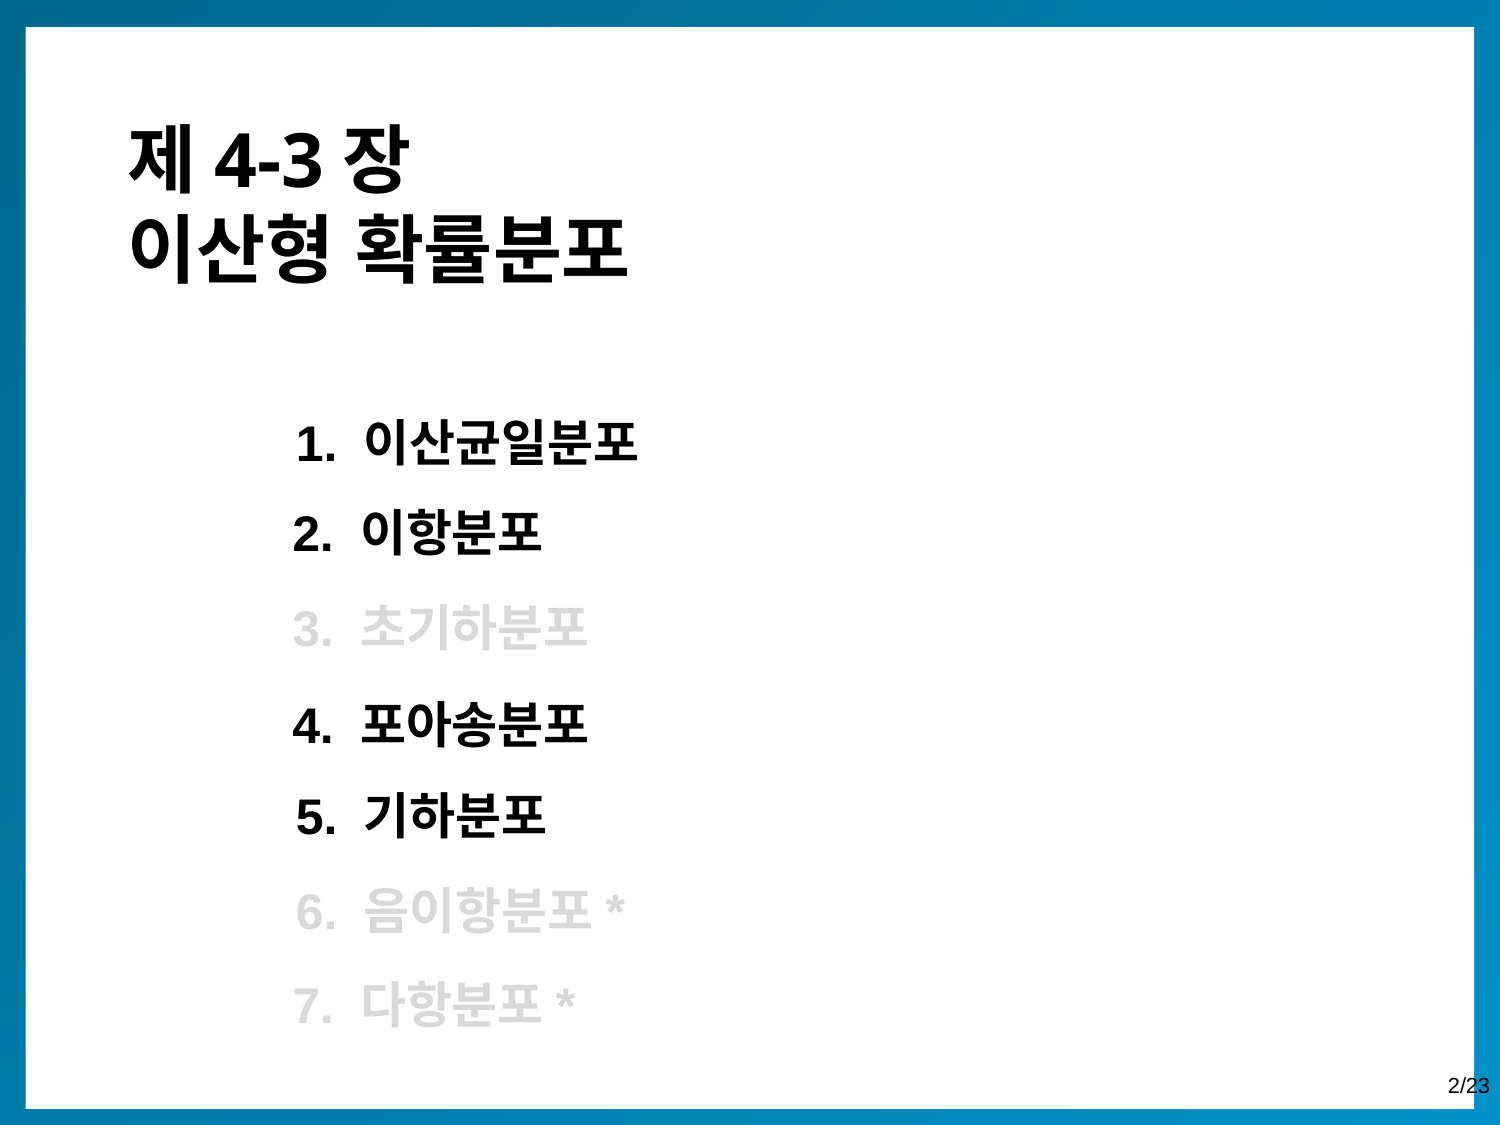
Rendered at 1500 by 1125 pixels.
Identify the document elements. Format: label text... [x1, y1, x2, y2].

text_box 제4-3장 이산형 확률분포 [112, 105, 1388, 347]
text_box 1. 이산균일분포 [281, 404, 904, 479]
text_box 3. 초기하분포 [277, 588, 900, 664]
text_box 6. 음이항분포* [281, 872, 904, 947]
text_box 4. 포아송분포 [277, 686, 900, 761]
text_box 5. 기하분포 [281, 777, 904, 853]
text_box 7. 다항분포* [277, 966, 900, 1042]
text_box 2. 이항분포 [277, 494, 900, 569]
